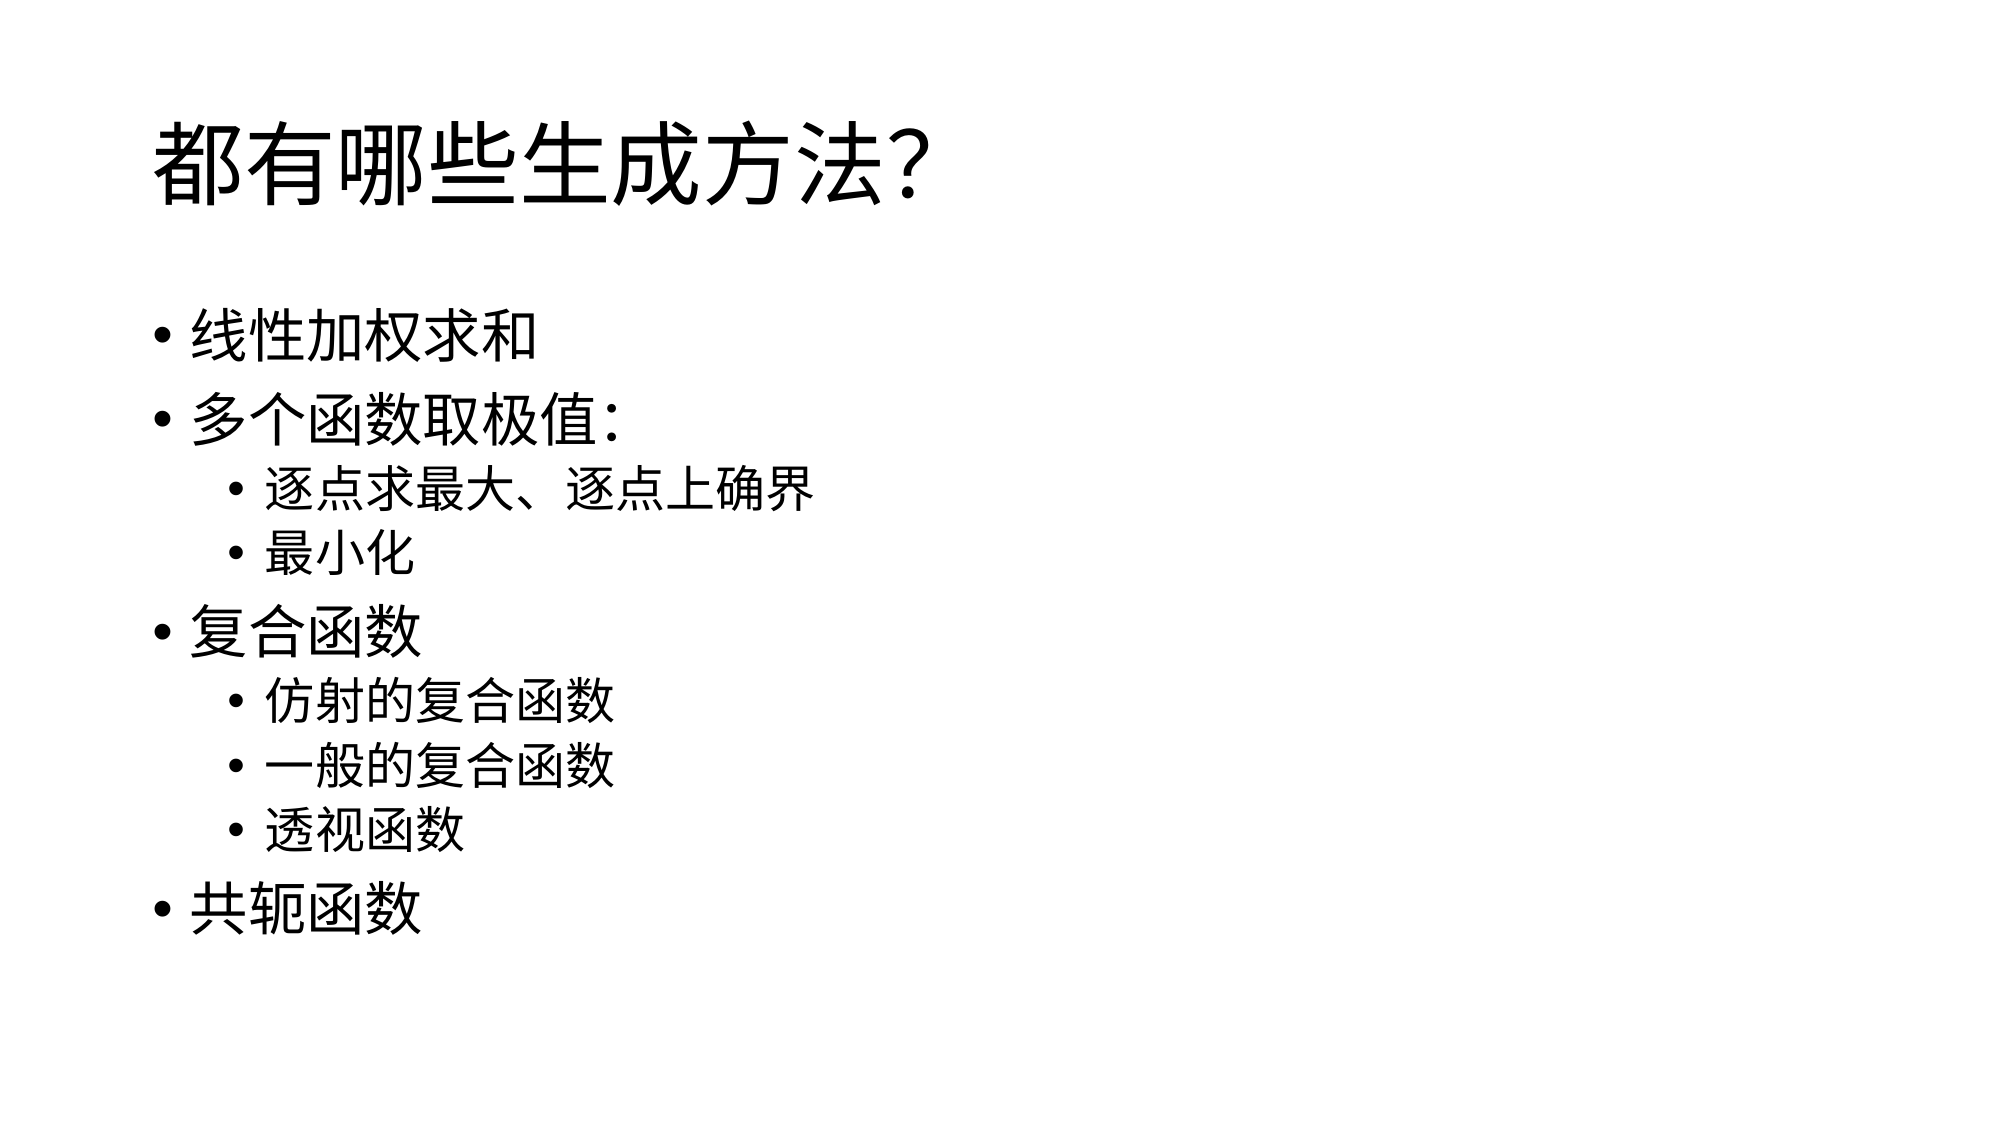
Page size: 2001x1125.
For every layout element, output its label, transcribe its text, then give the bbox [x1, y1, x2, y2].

list 线性加权求和 多个函数取极值： 逐点求最大、逐点上确界 最小化 复合函数 仿射的复合函数 一般的复合函数 透视函数 共轭函数 [137, 299, 1863, 1014]
title 都有哪些生成方法？ [137, 59, 1863, 278]
